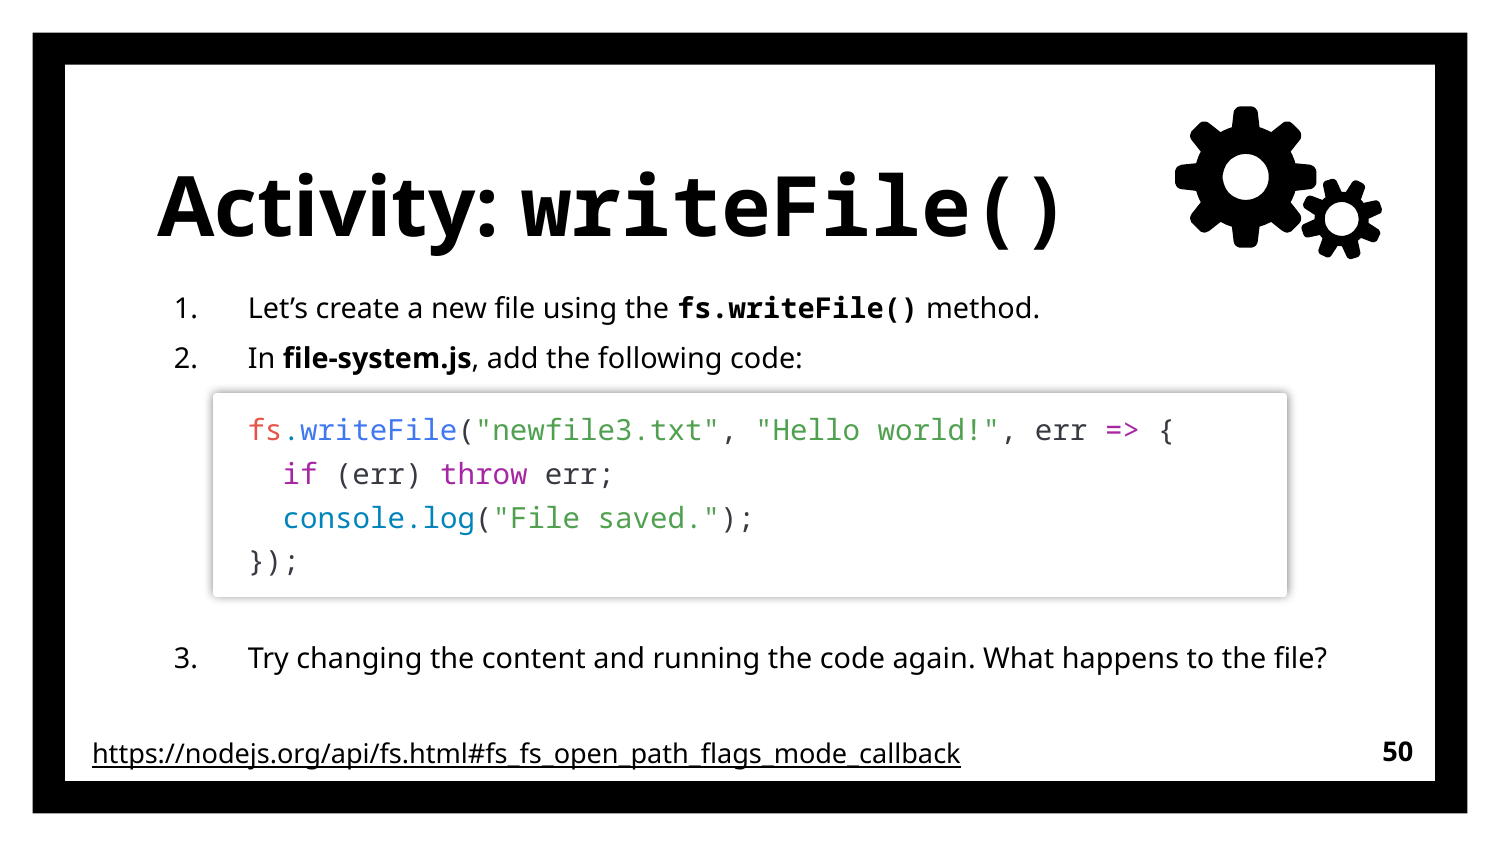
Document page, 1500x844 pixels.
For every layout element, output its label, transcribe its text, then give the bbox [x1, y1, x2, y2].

slide_number 50 [1338, 720, 1429, 786]
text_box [1174, 106, 1383, 260]
list Let’s create a new file using the fs.writeFile() method. In file-system.js, add the following code: Try changing the content and running the code again. What happens to the file? [142, 268, 1358, 721]
text_box https://nodejs.org/api/fs.html#fs_fs_open_path_flags_mode_callback [77, 729, 983, 781]
text_box fs.writeFile("newfile3.txt", "Hello world!", err => { if (err) throw err; console.log("File saved."); }); [215, 396, 1285, 594]
title Activity: writeFile() [142, 139, 1213, 269]
